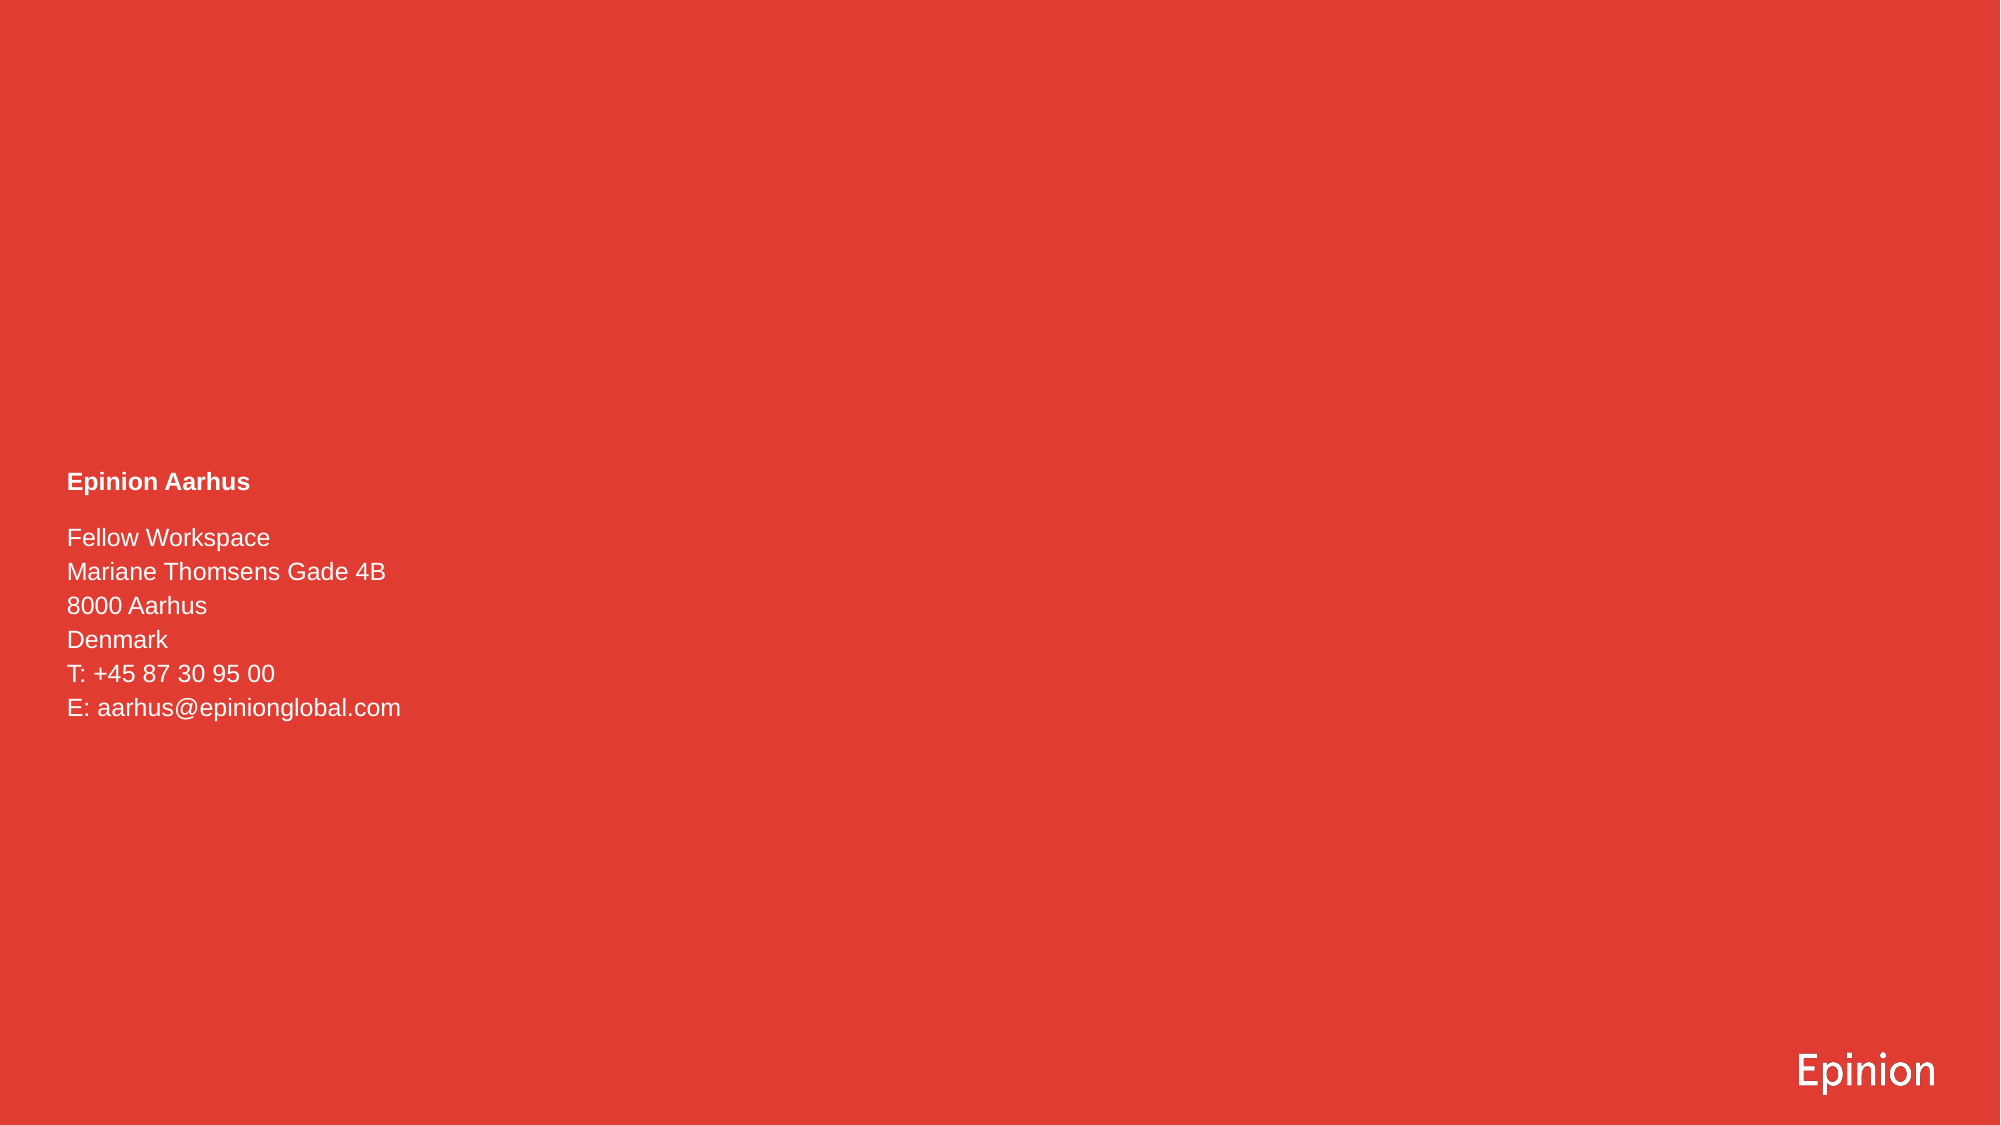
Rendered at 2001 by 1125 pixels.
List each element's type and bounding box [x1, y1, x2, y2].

picture [1799, 1052, 1934, 1095]
